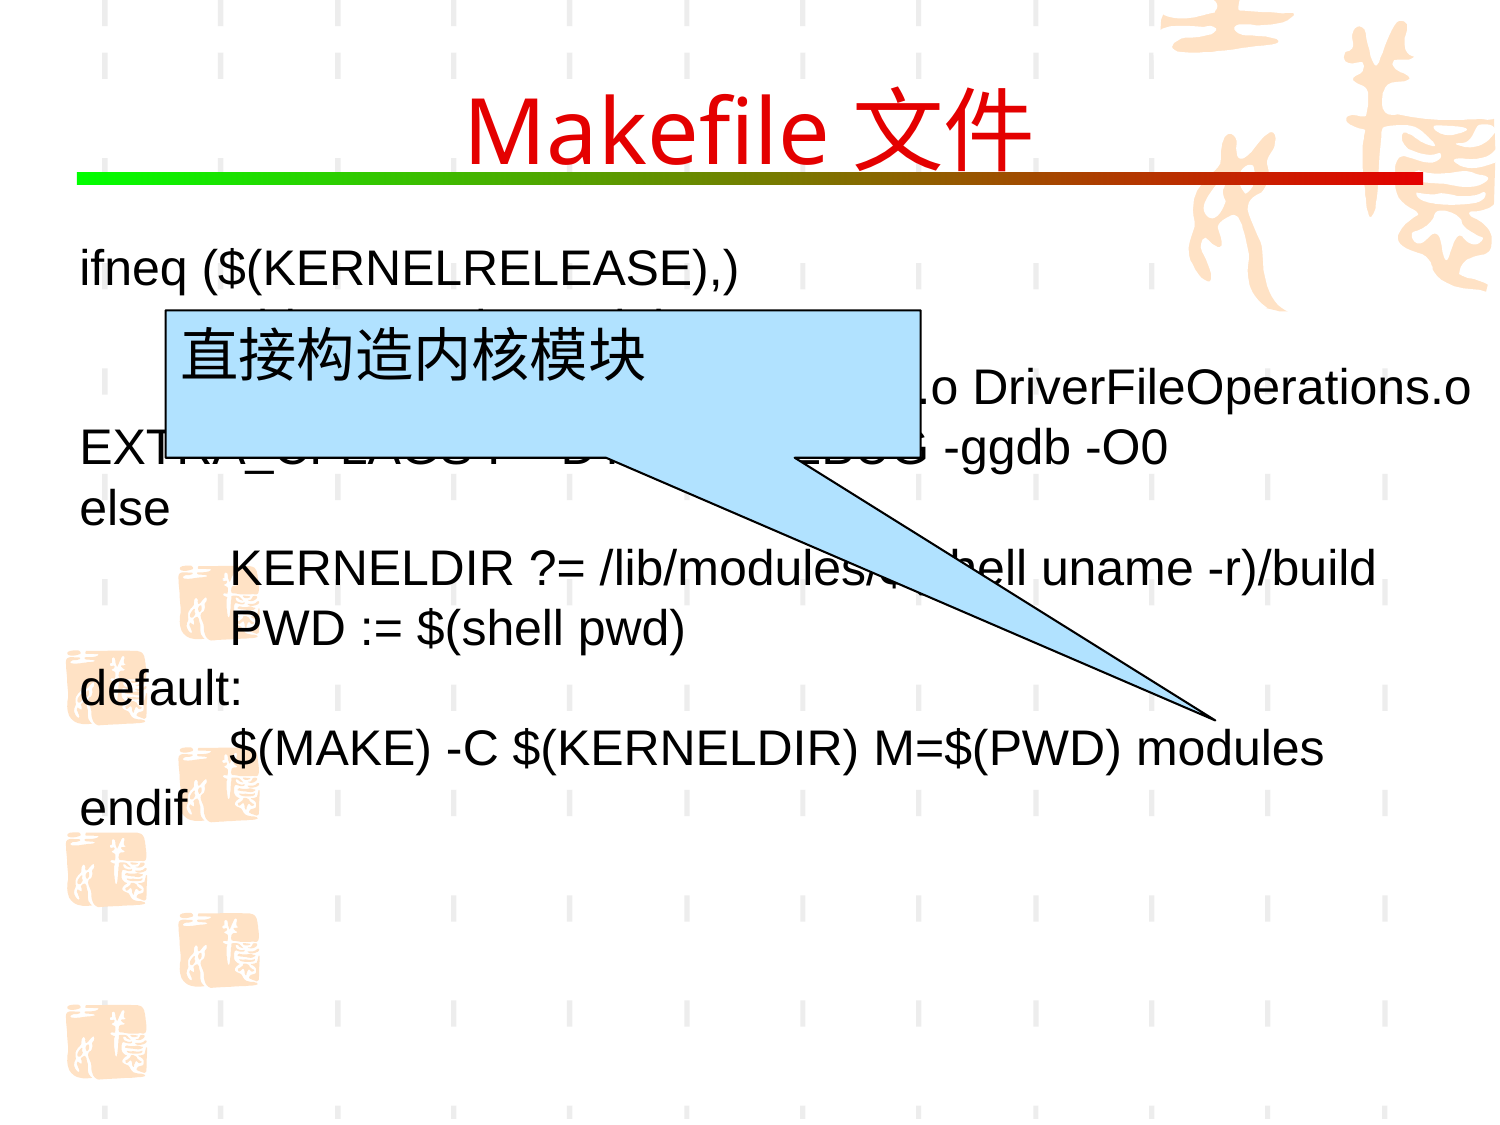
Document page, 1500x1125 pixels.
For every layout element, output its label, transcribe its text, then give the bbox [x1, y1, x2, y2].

title Makefile文件 [48, 44, 1451, 219]
text_box 直接构造内核模块 [165, 310, 1216, 721]
text_box ifneq ($(KERNELRELEASE),) obj-m := PrintModule.o PrintModule-objs := DriverMain.o DriverFileOperations.o EXTRA_CFLAGS := -DTEST_DEBUG -ggdb -O0 else KERNELDIR ?= /lib/modules/$(shell uname -r)/build PWD := $(shell pwd) default: $(MAKE) -C $(KERNELDIR) M=$(PWD) modules endif [64, 227, 1500, 843]
